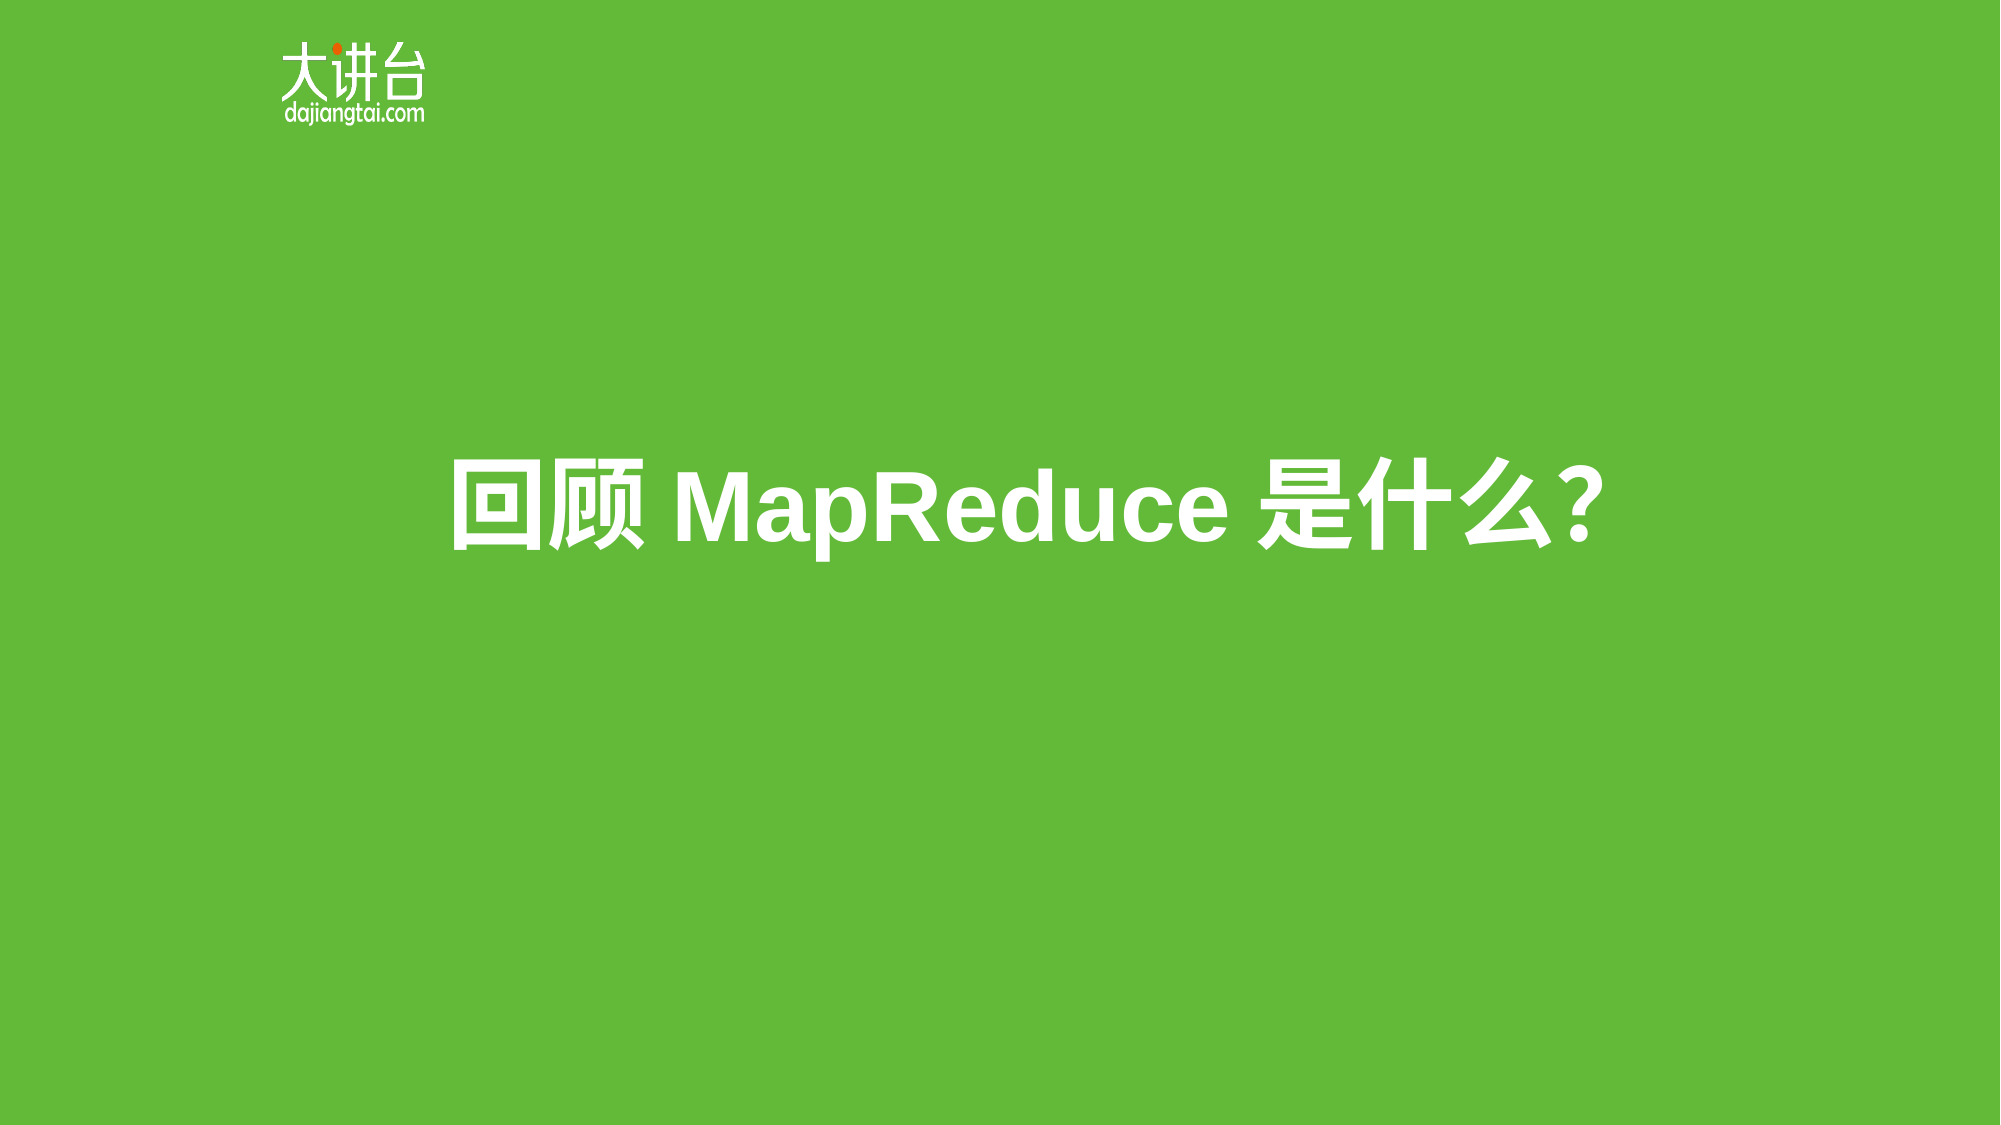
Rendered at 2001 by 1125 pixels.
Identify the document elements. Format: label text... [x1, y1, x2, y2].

picture [282, 42, 425, 126]
text_box 回顾MapReduce是什么？ [385, 433, 1718, 689]
